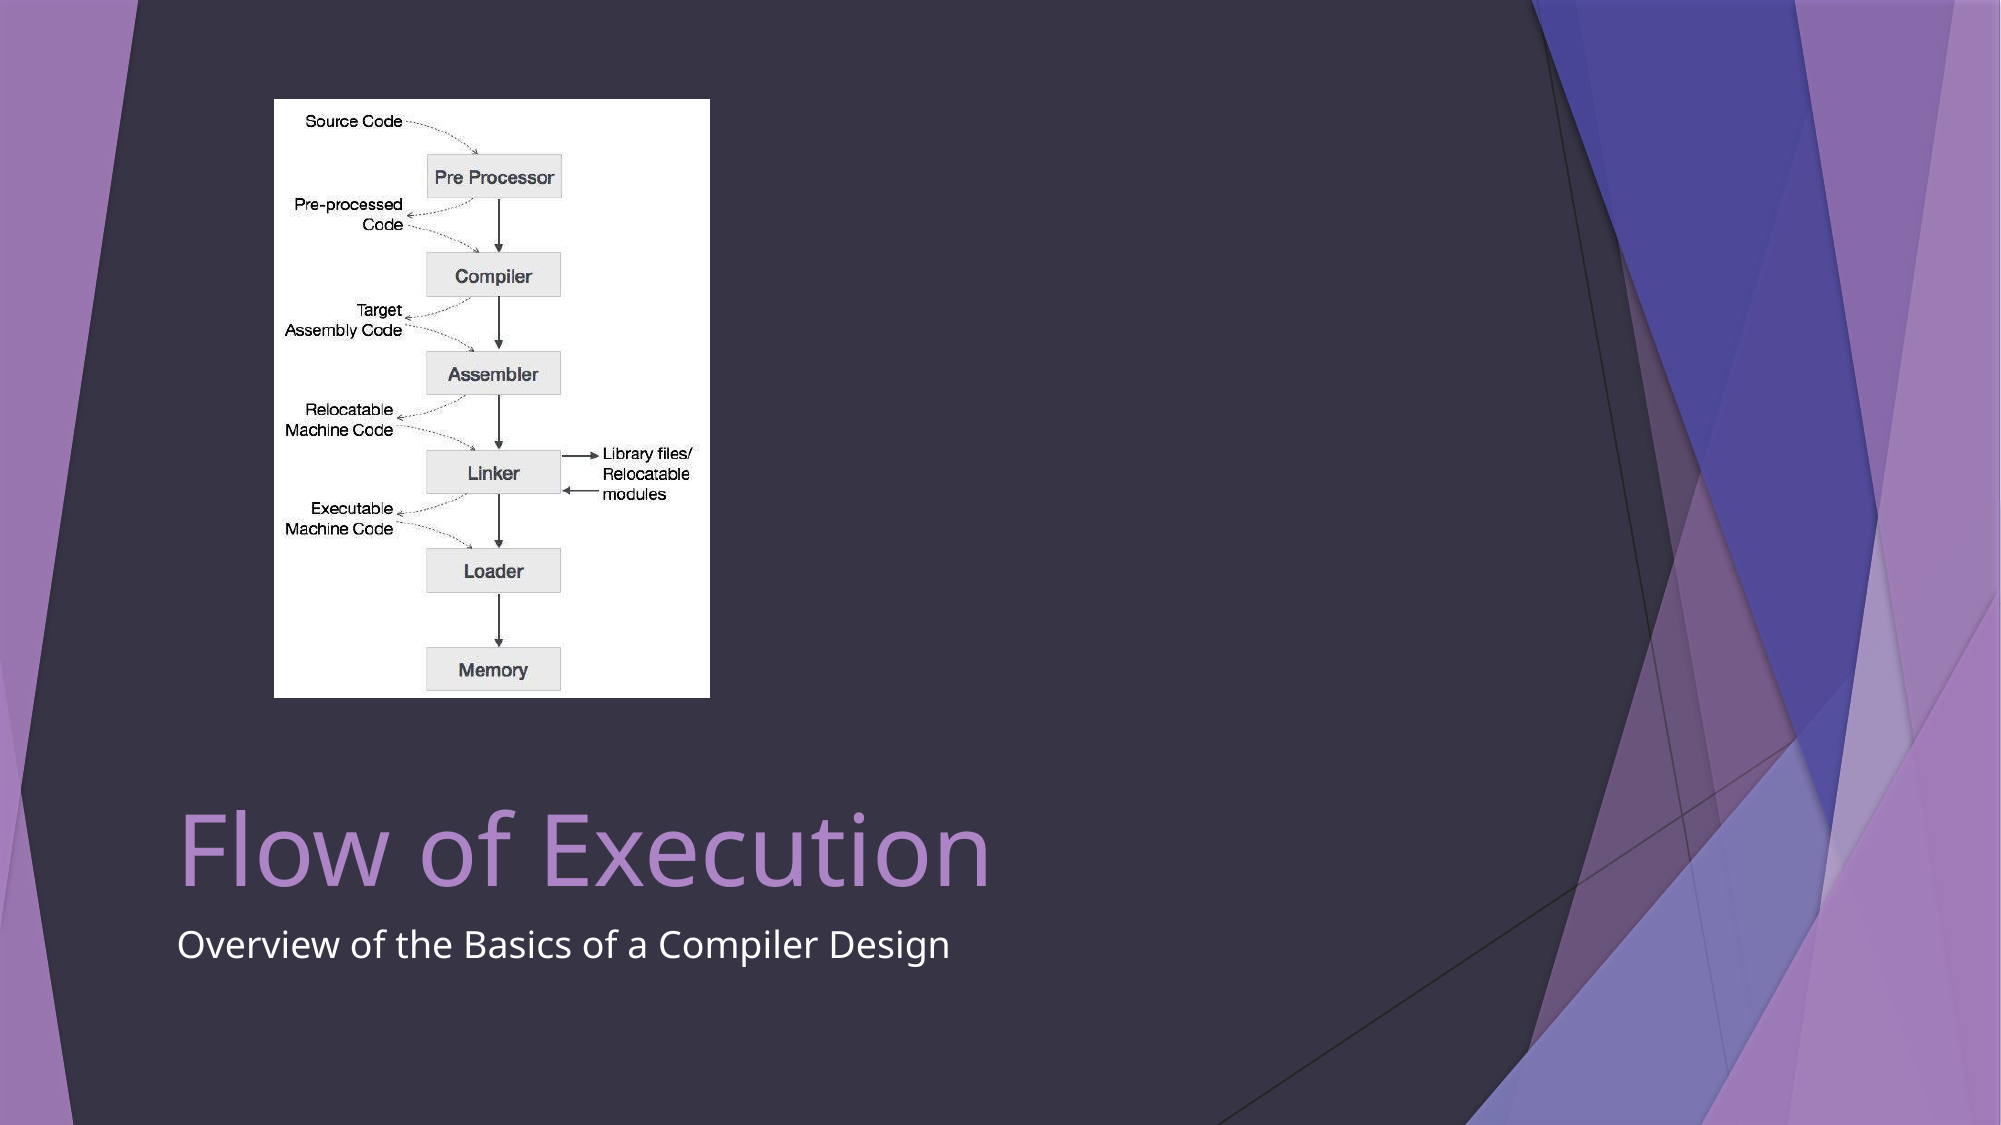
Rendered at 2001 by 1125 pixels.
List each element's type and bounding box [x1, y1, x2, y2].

text_box [0, 0, 2000, 1125]
picture [274, 99, 711, 698]
